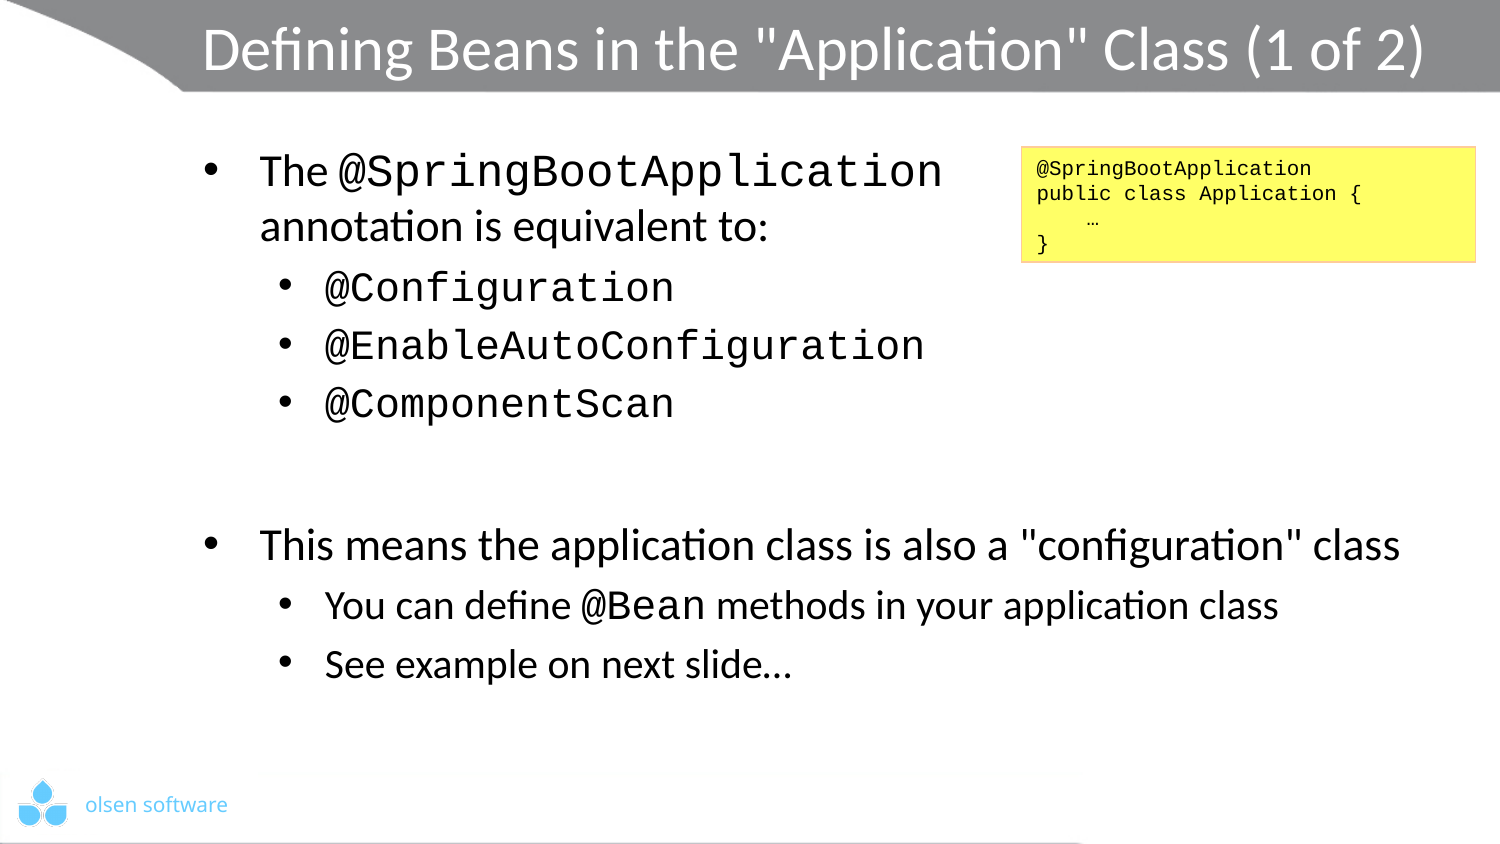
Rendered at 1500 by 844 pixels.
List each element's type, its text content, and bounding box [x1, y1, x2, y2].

title Defining Beans in the "Application" Class (1 of 2) [187, 0, 1461, 93]
picture [0, 0, 1500, 844]
list The @SpringBootApplication annotation is equivalent to: @Configuration @EnableAutoConfiguration @ComponentScan This means the application class is also a "configuration" class You can define @Bean methods in your application class See example on next slide… [188, 133, 1425, 716]
text_box @SpringBootApplication public class Application { … } [1021, 146, 1476, 262]
